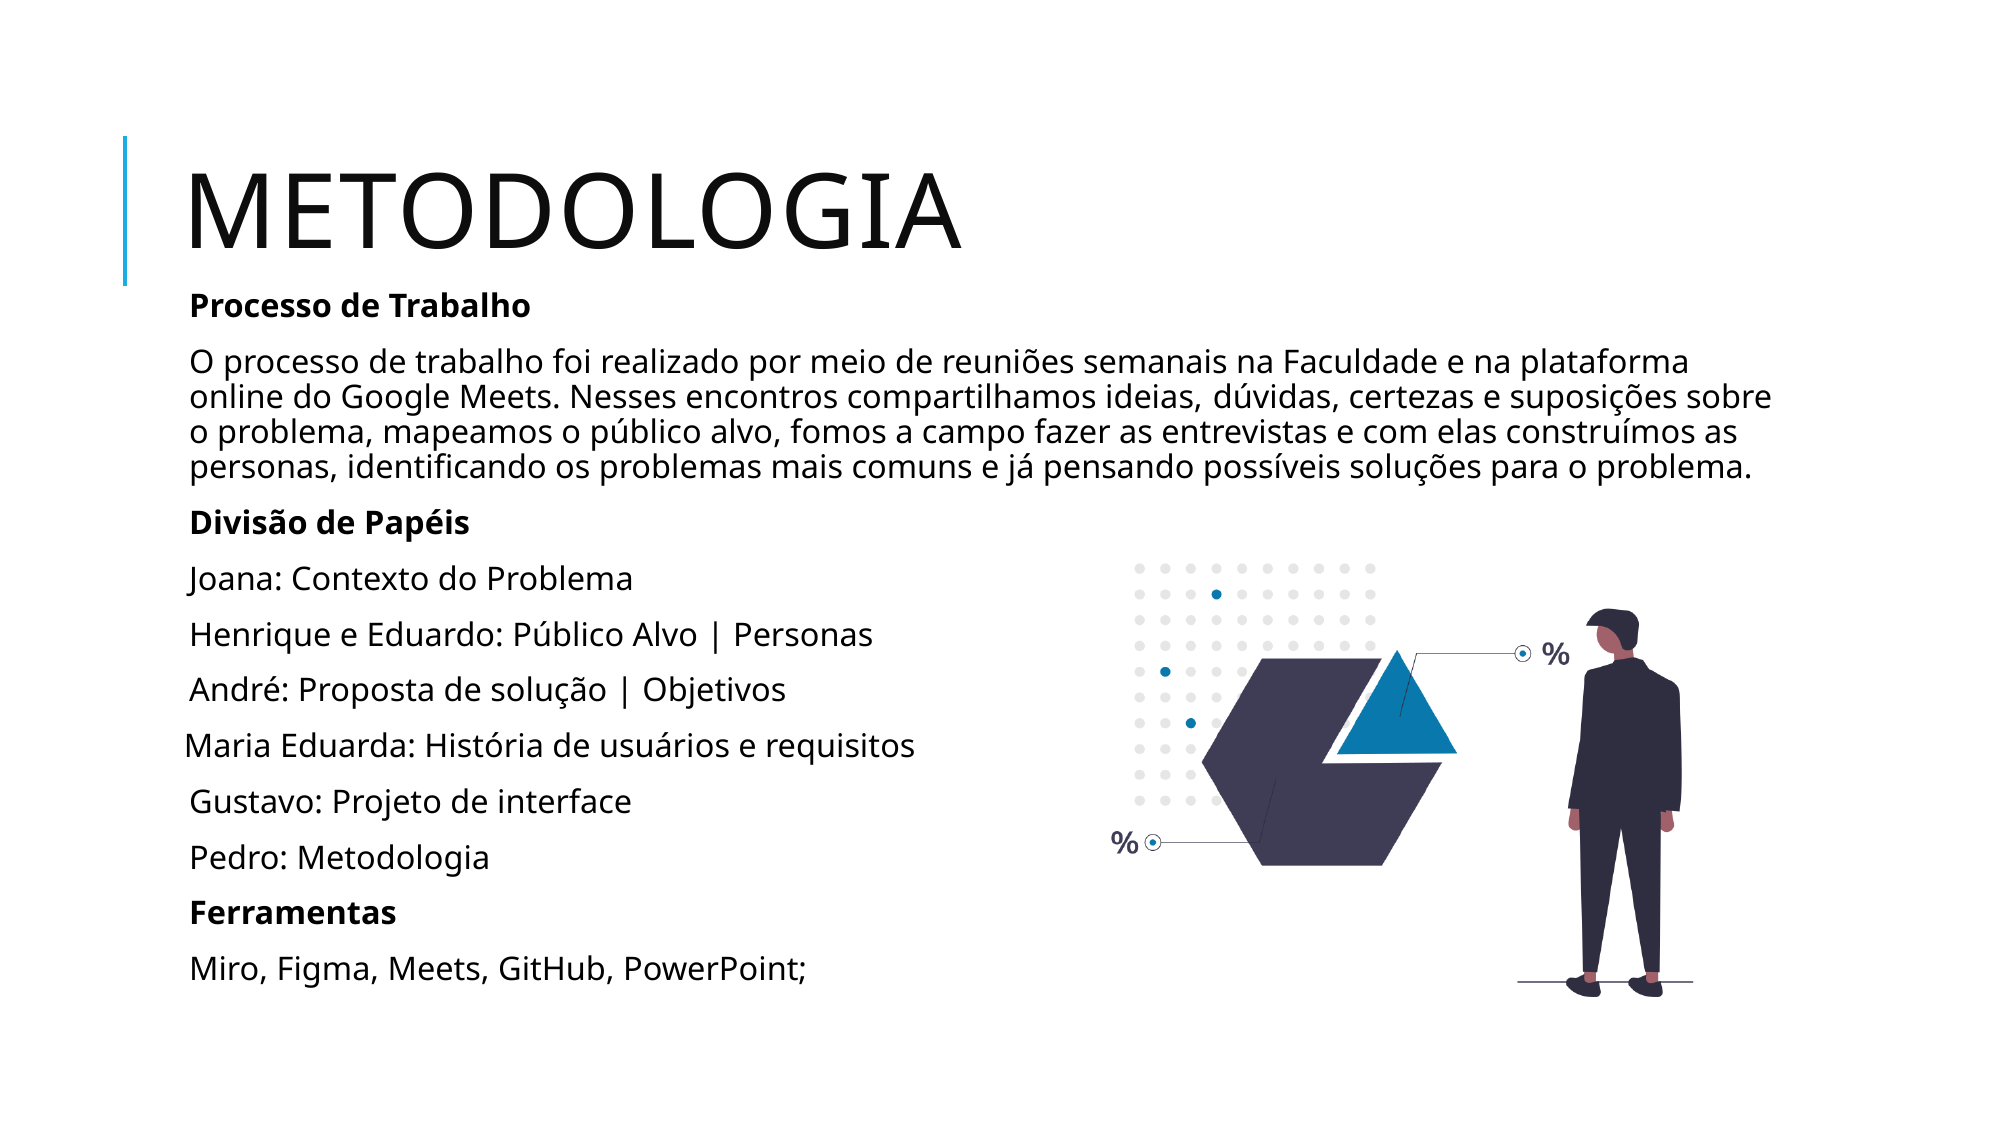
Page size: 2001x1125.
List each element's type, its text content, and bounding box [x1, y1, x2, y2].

picture [1032, 511, 1772, 1049]
title Metodologia [168, 96, 1763, 282]
list Processo de Trabalho O processo de trabalho foi realizado por meio de reuniões semanais na Faculdade e na plataforma online do Google Meets. Nesses encontros compartilhamos ideias, dúvidas, certezas e suposições sobre o problema, mapeamos o público alvo, fomos a campo fazer as entrevistas e com elas construímos as personas, identificando os problemas mais comuns e já pensando possíveis soluções para o problema. Divisão de Papéis Joana: Contexto do Problema Henrique e Eduardo: Público Alvo | Personas André: Proposta de solução | Objetivos Maria Eduarda: História de usuários e requisitos Gustavo: Projeto de interface Pedro: Metodologia Ferramentas Miro, Figma, Meets, GitHub, PowerPoint; [168, 282, 1797, 1035]
